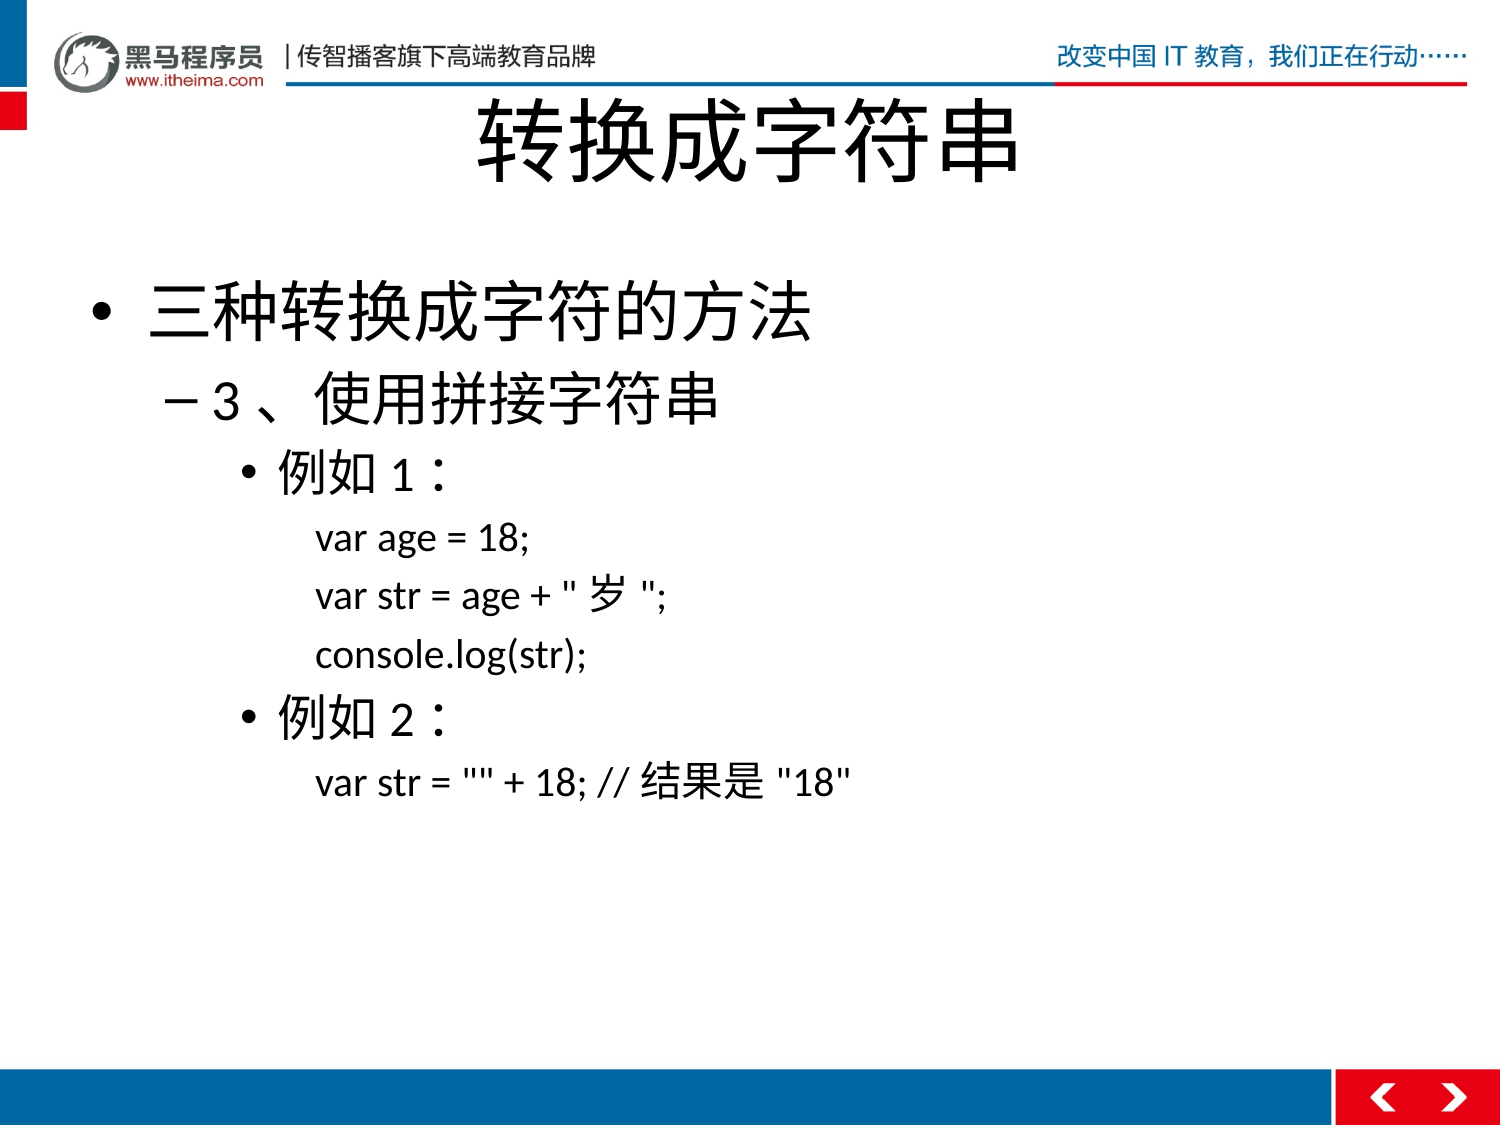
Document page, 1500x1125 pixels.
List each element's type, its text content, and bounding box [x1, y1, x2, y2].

picture [0, 0, 1500, 1125]
title 转换成字符串 [75, 45, 1425, 233]
list 三种转换成字符的方法 3、使用拼接字符串 例如1： var age = 18; var str = age + "岁"; console.log(str); 例如2： var str = "" + 18; //结果是"18" [75, 262, 1425, 1005]
